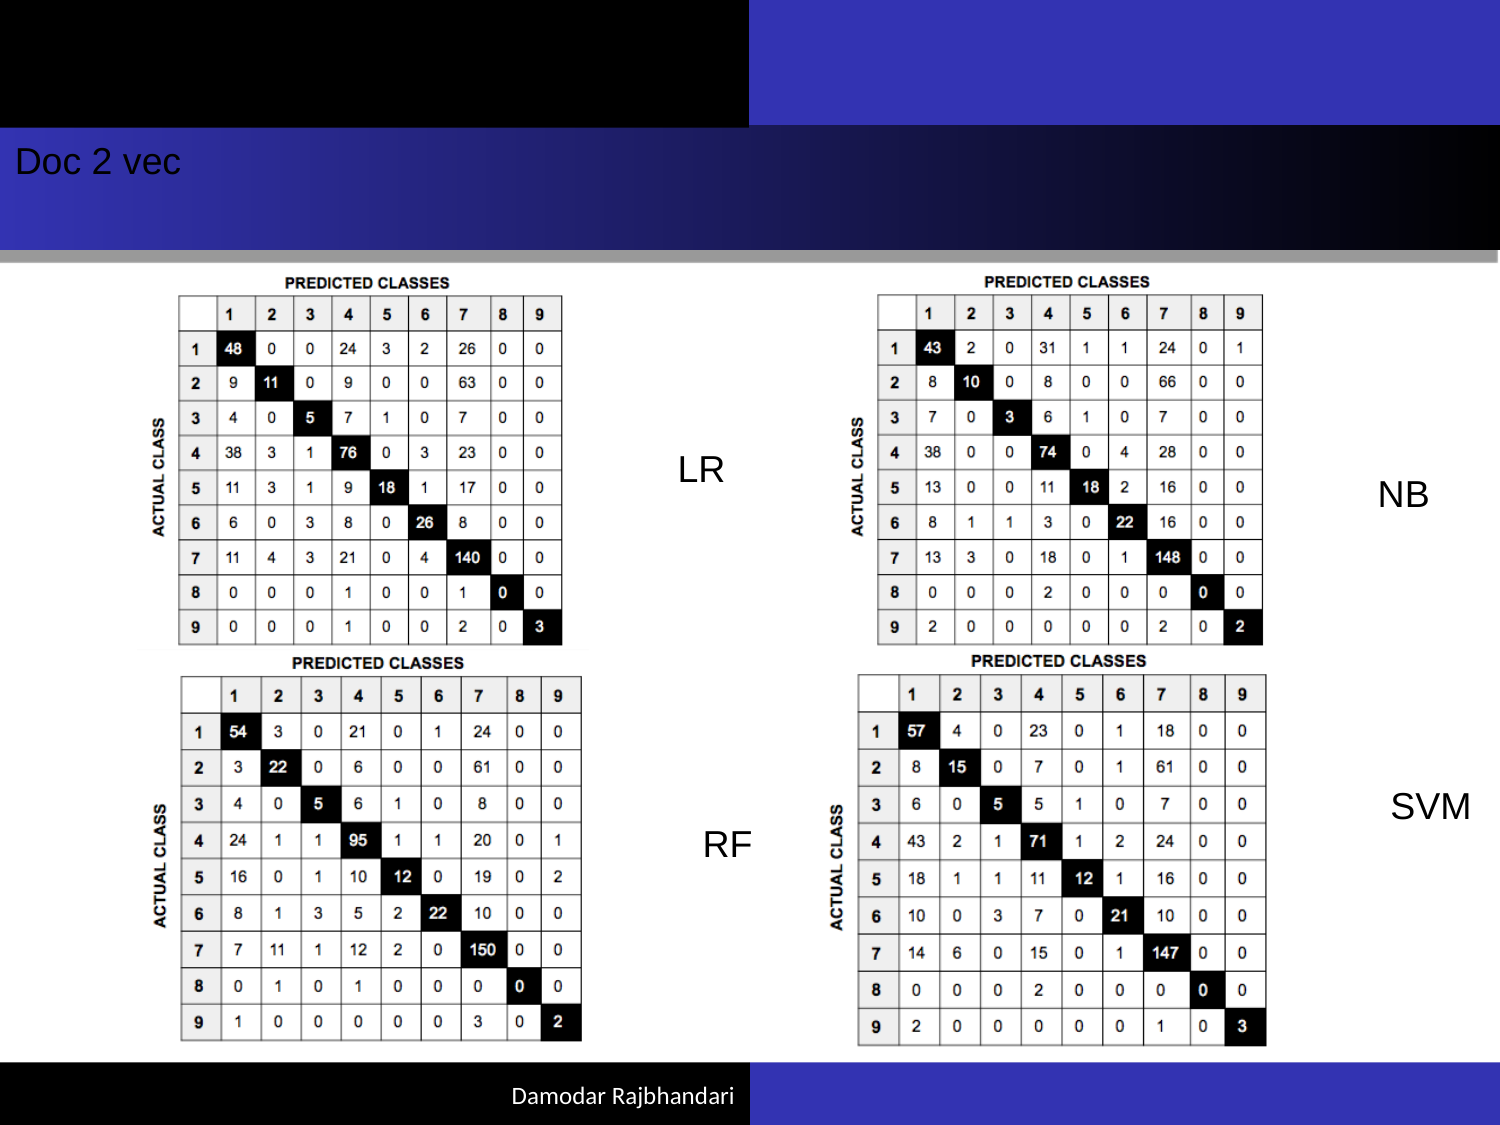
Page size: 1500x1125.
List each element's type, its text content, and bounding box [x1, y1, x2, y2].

picture [137, 274, 589, 1045]
text_box RF [687, 812, 768, 873]
text_box NB [1362, 462, 1445, 523]
picture [812, 274, 1275, 1051]
text_box SVM [1375, 774, 1487, 835]
text_box LR [662, 437, 741, 498]
text_box Doc 2 vec [0, 129, 1500, 187]
